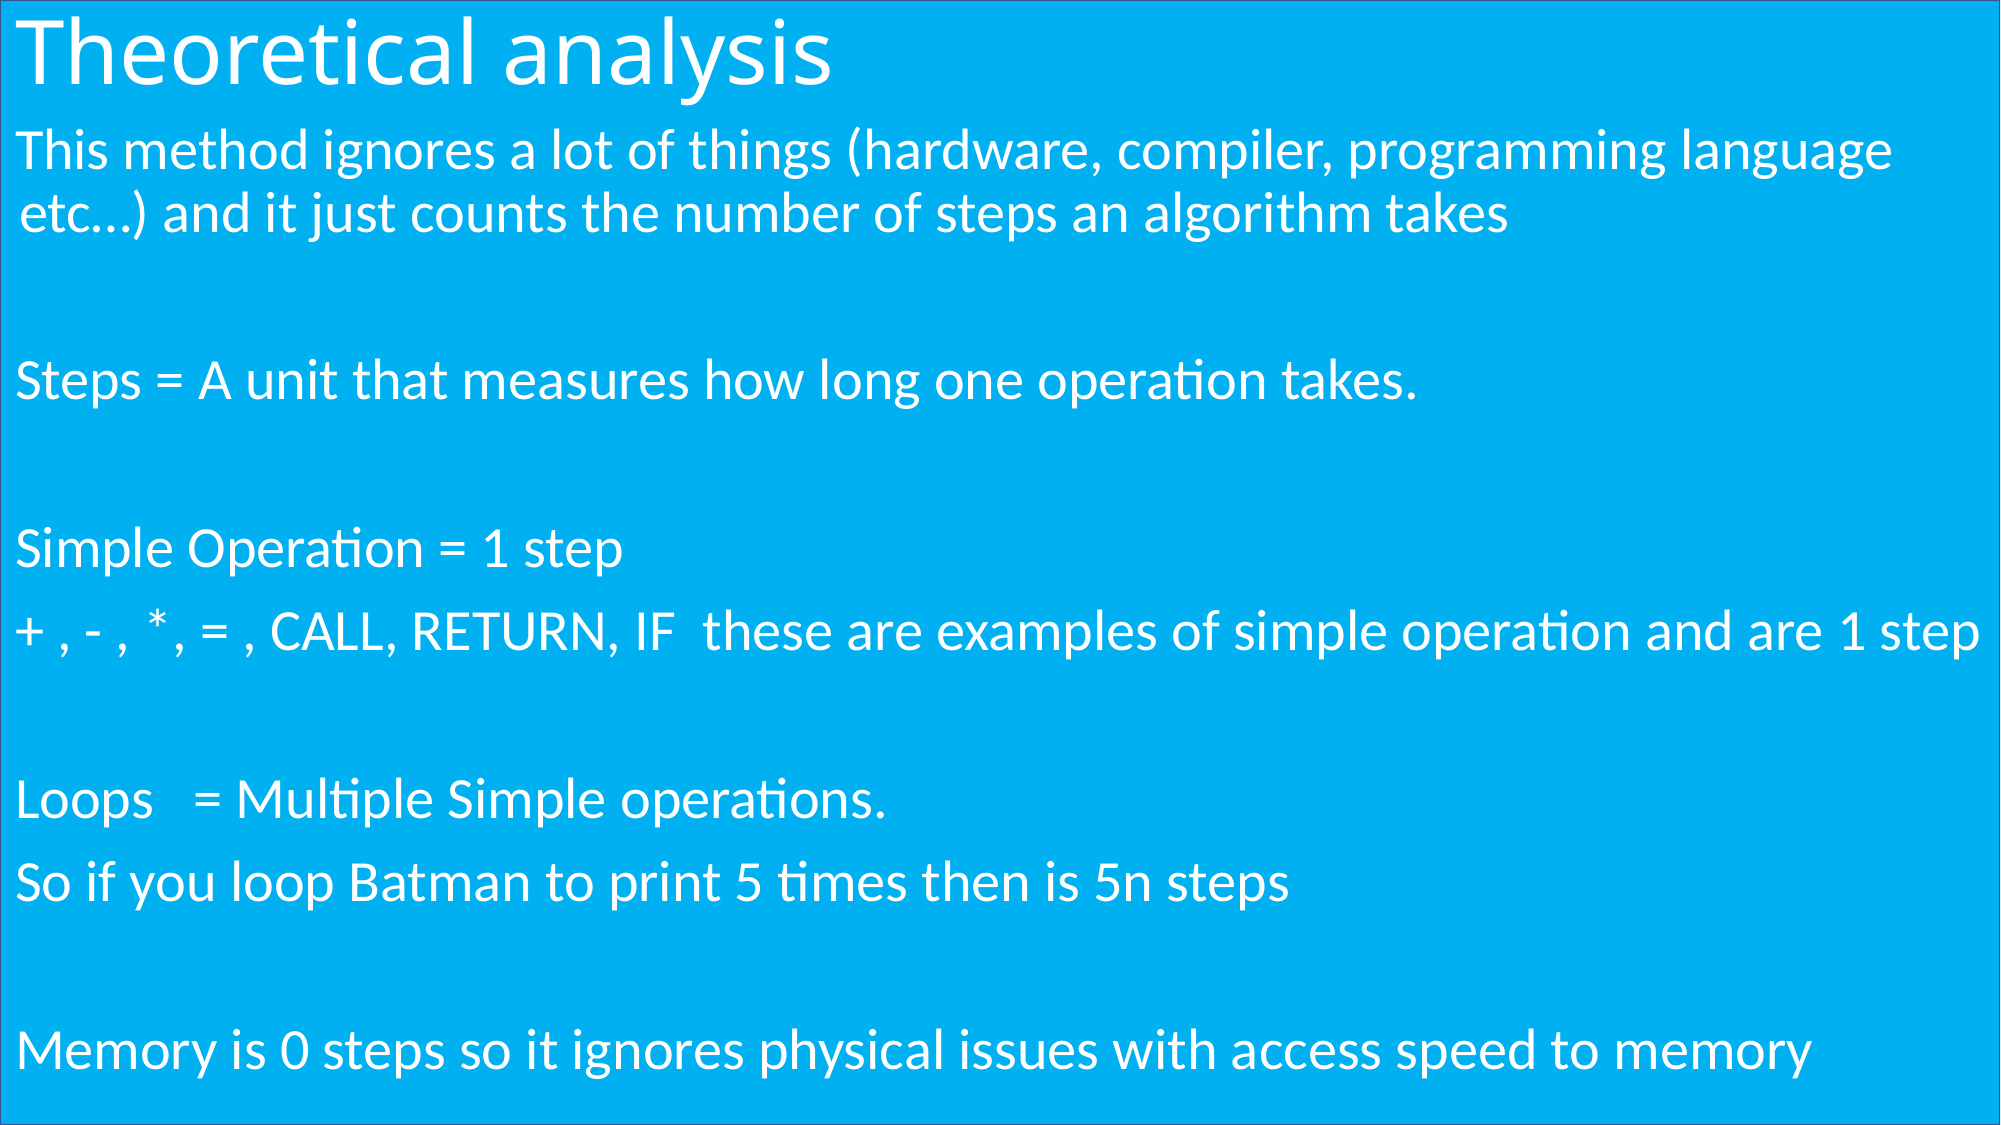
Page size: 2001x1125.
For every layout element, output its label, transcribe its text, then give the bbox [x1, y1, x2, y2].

title Theoretical analysis [0, 0, 2000, 111]
list This method ignores a lot of things (hardware, compiler, programming language etc…) and it just counts the number of steps an algorithm takes Steps = A unit that measures how long one operation takes. Simple Operation = 1 step + , - , *, = , CALL, RETURN, IF these are examples of simple operation and are 1 step Loops = Multiple Simple operations. So if you loop Batman to print 5 times then is 5n steps Memory is 0 steps so it ignores physical issues with access speed to memory [0, 111, 2000, 1125]
